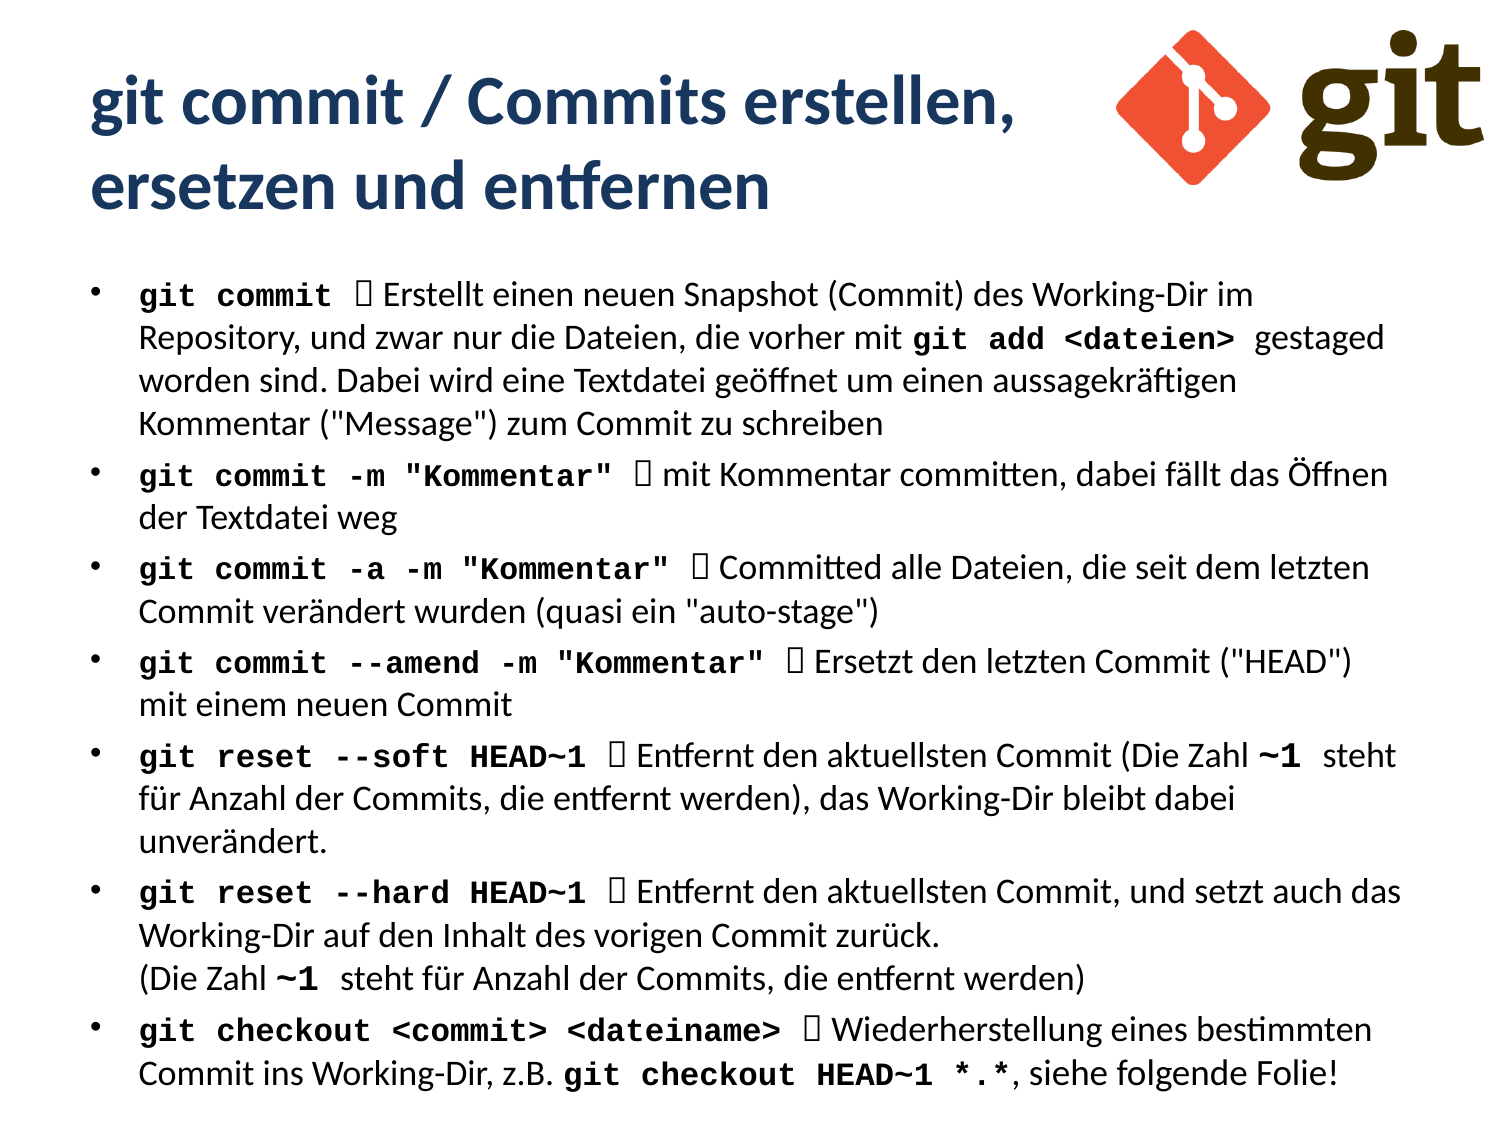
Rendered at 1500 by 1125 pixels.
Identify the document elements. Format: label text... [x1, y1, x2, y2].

list git commit  Erstellt einen neuen Snapshot (Commit) des Working-Dir im Repository, und zwar nur die Dateien, die vorher mit git add <dateien> gestaged worden sind. Dabei wird eine Textdatei geöffnet um einen aussagekräftigen Kommentar ("Message") zum Commit zu schreiben git commit -m "Kommentar"  mit Kommentar committen, dabei fällt das Öffnen der Textdatei weg git commit -a -m "Kommentar"  Committed alle Dateien, die seit dem letzten Commit verändert wurden (quasi ein "auto-stage") git commit --amend -m "Kommentar"  Ersetzt den letzten Commit ("HEAD") mit einem neuen Commit git reset --soft HEAD~1  Entfernt den aktuellsten Commit (Die Zahl ~1 steht für Anzahl der Commits, die entfernt werden), das Working-Dir bleibt dabei unverändert. git reset --hard HEAD~1  Entfernt den aktuellsten Commit, und setzt auch das Working-Dir auf den Inhalt des vorigen Commit zurück. (Die Zahl ~1 steht für Anzahl der Commits, die entfernt werden) git checkout <commit> <dateiname>  Wiederherstellung eines bestimmten Commit ins Working-Dir, z.B. git checkout HEAD~1 *.*, siehe folgende Folie! [75, 262, 1425, 1106]
picture [1116, 30, 1484, 185]
title git commit / Commits erstellen, ersetzen und entfernen [75, 45, 1247, 233]
